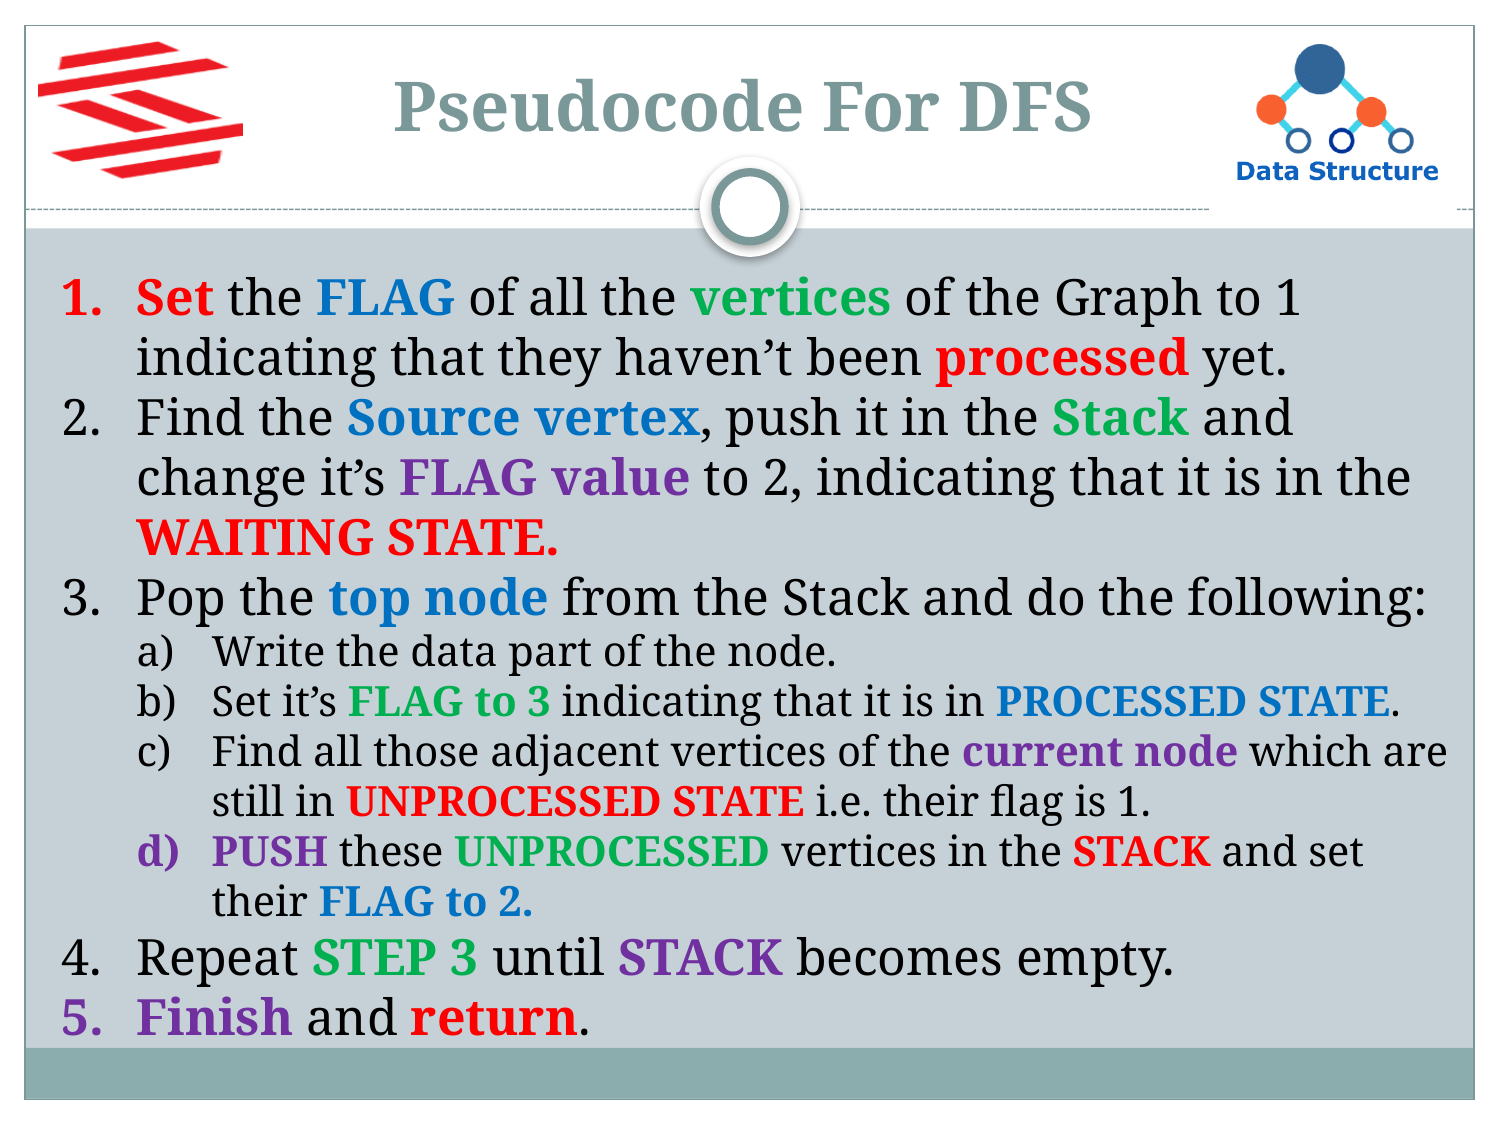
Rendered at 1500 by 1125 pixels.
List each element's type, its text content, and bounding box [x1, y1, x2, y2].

text_box Set the FLAG of all the vertices of the Graph to 1 indicating that they haven’t been processed yet. Find the Source vertex, push it in the Stack and change it’s FLAG value to 2, indicating that it is in the WAITING STATE. Pop the top node from the Stack and do the following: Write the data part of the node. Set it’s FLAG to 3 indicating that it is in PROCESSED STATE. Find all those adjacent vertices of the current node which are still in UNPROCESSED STATE i.e. their flag is 1. PUSH these UNPROCESSED vertices in the STACK and set their FLAG to 2. Repeat STEP 3 until STACK becomes empty. Finish and return. [46, 257, 1477, 1053]
picture [37, 40, 243, 185]
title Pseudocode For DFS [281, 46, 1203, 153]
picture [1209, 34, 1457, 212]
